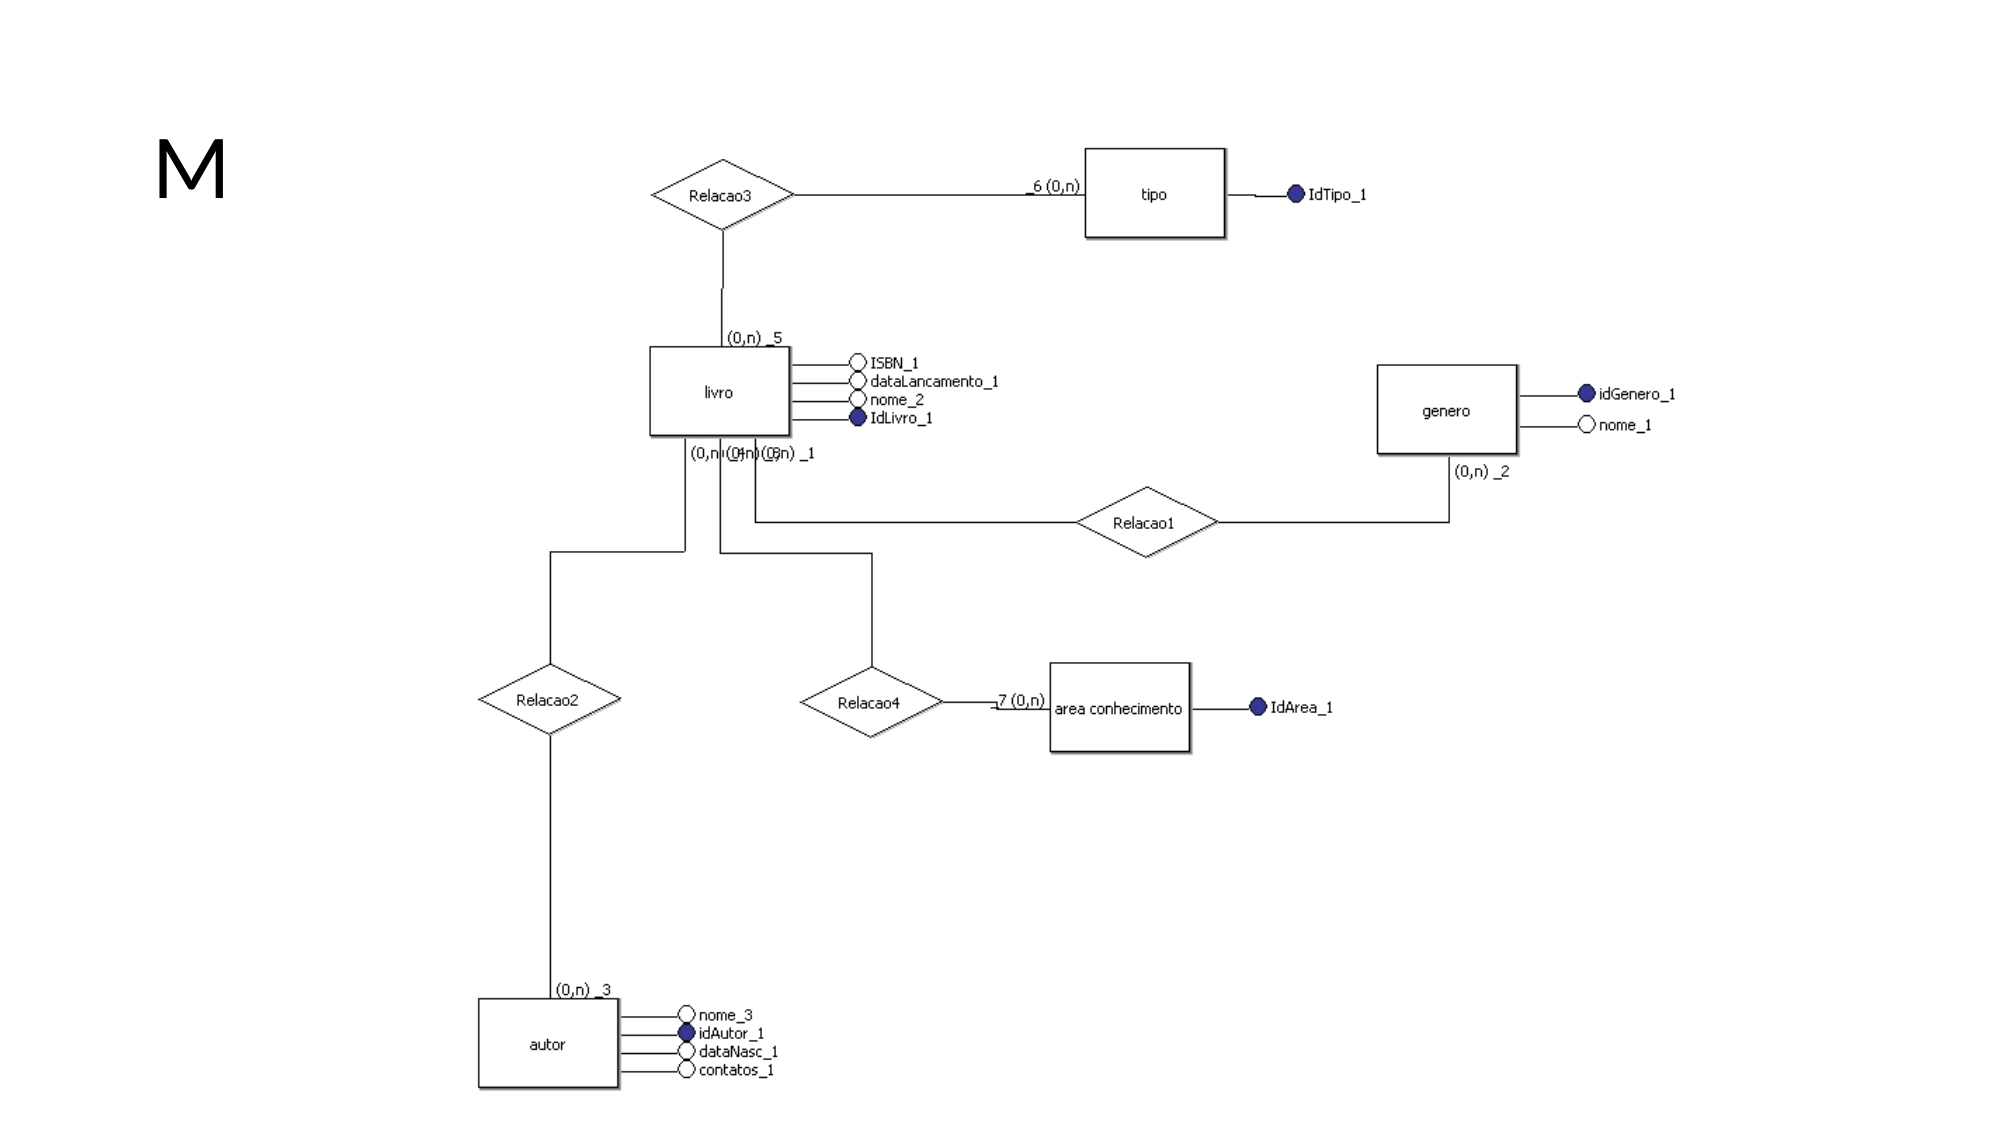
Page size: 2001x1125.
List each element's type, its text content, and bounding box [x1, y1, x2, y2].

title M [137, 59, 1863, 278]
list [387, 99, 1694, 1099]
